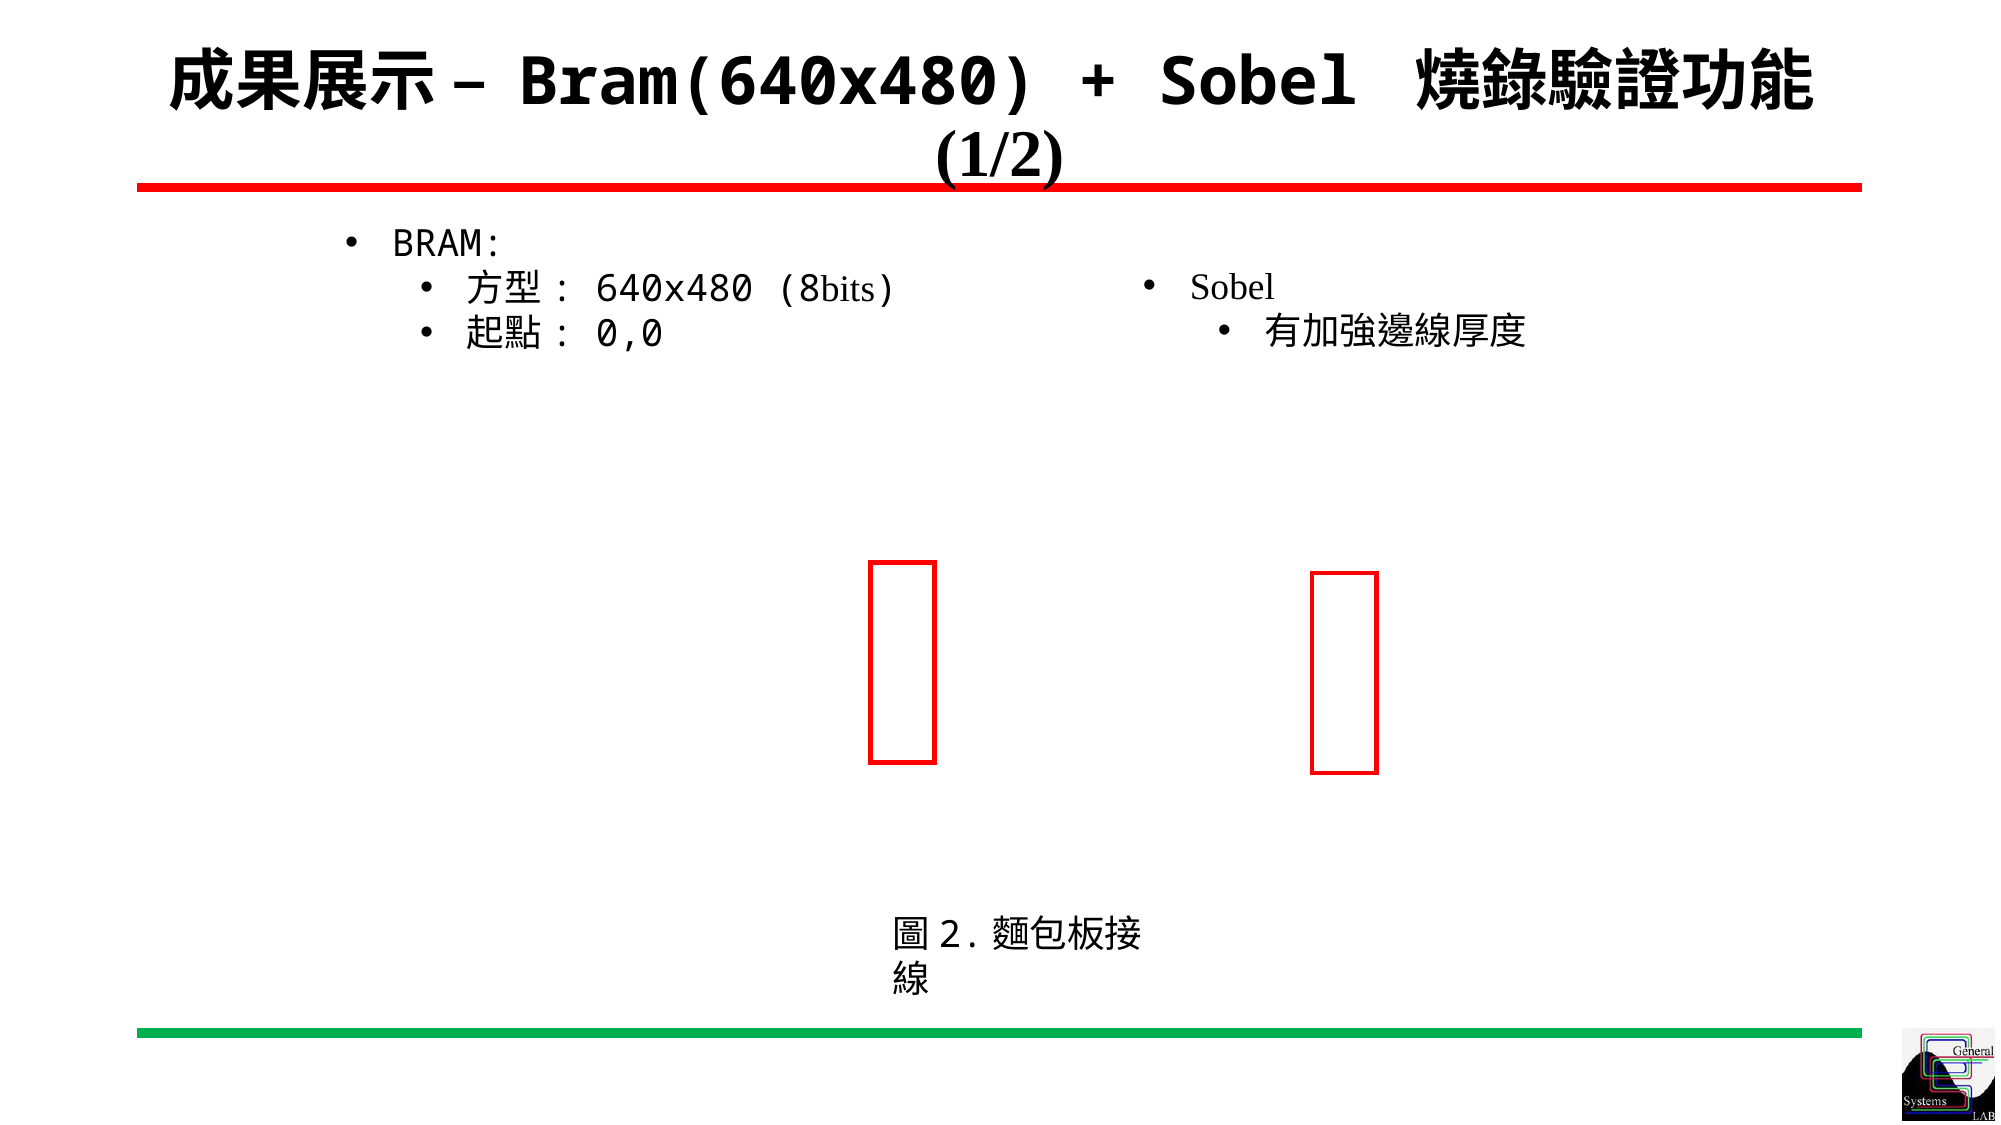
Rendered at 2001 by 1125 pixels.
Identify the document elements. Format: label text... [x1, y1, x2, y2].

text_box [1311, 572, 1377, 774]
text_box BRAM: 方型: 640x480 (8bits) 起點: 0,0 [330, 211, 1212, 362]
text_box Sobel 有加強邊線厚度 [1128, 254, 2000, 360]
text_box [870, 561, 936, 763]
title 成果展示 – Bram(640x480) + Sobel 燒錄驗證功能(1/2) [137, 59, 1863, 178]
picture [1902, 1028, 1995, 1121]
text_box 圖2.麵包板接線 [877, 902, 1175, 1008]
